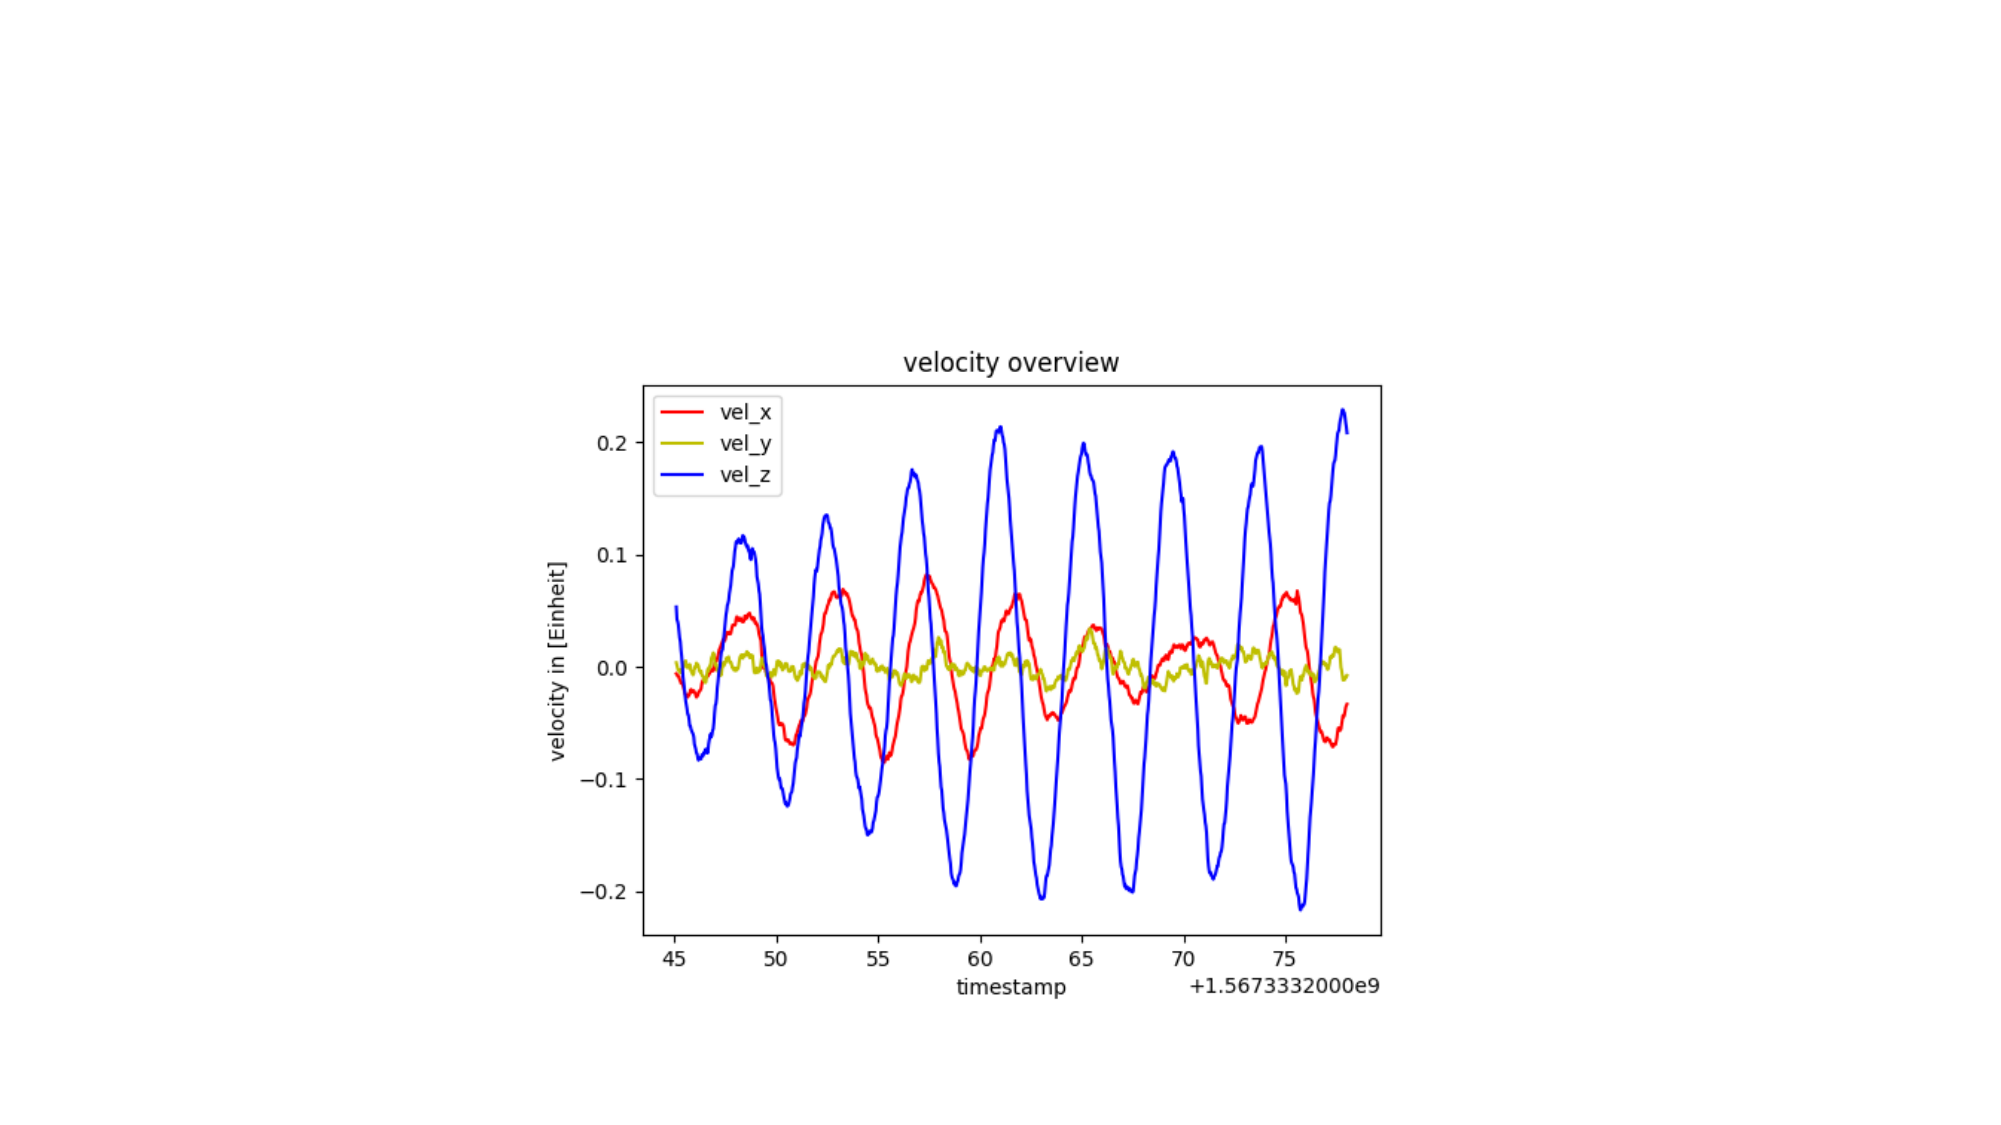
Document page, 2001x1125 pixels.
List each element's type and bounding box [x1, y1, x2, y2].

list [524, 299, 1476, 1014]
